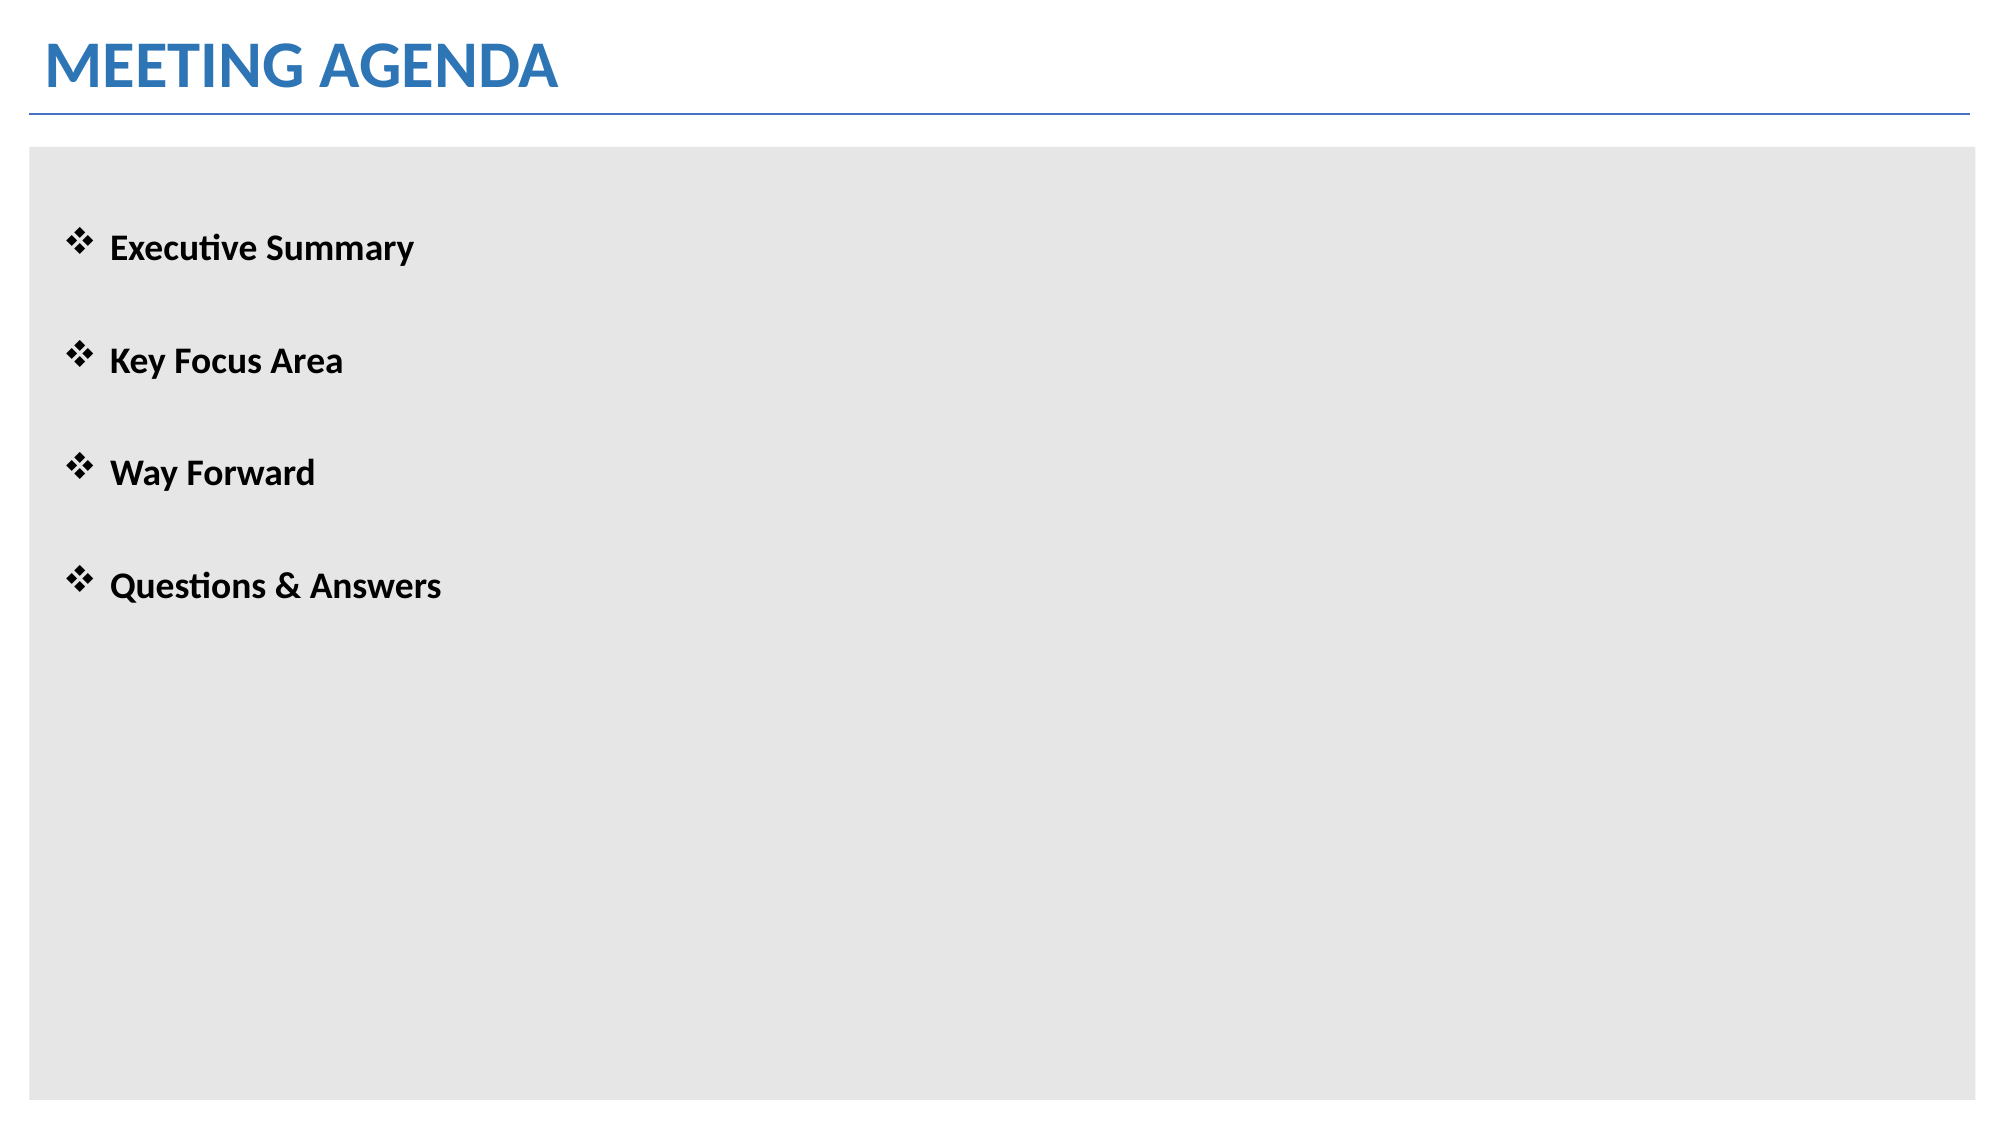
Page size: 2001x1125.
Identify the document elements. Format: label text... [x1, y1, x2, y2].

text_box MEETING AGENDA [29, 13, 1353, 109]
text_box [28, 146, 1976, 1101]
text_box Executive Summary Key Focus Area Way Forward Questions & Answers [48, 148, 1000, 659]
